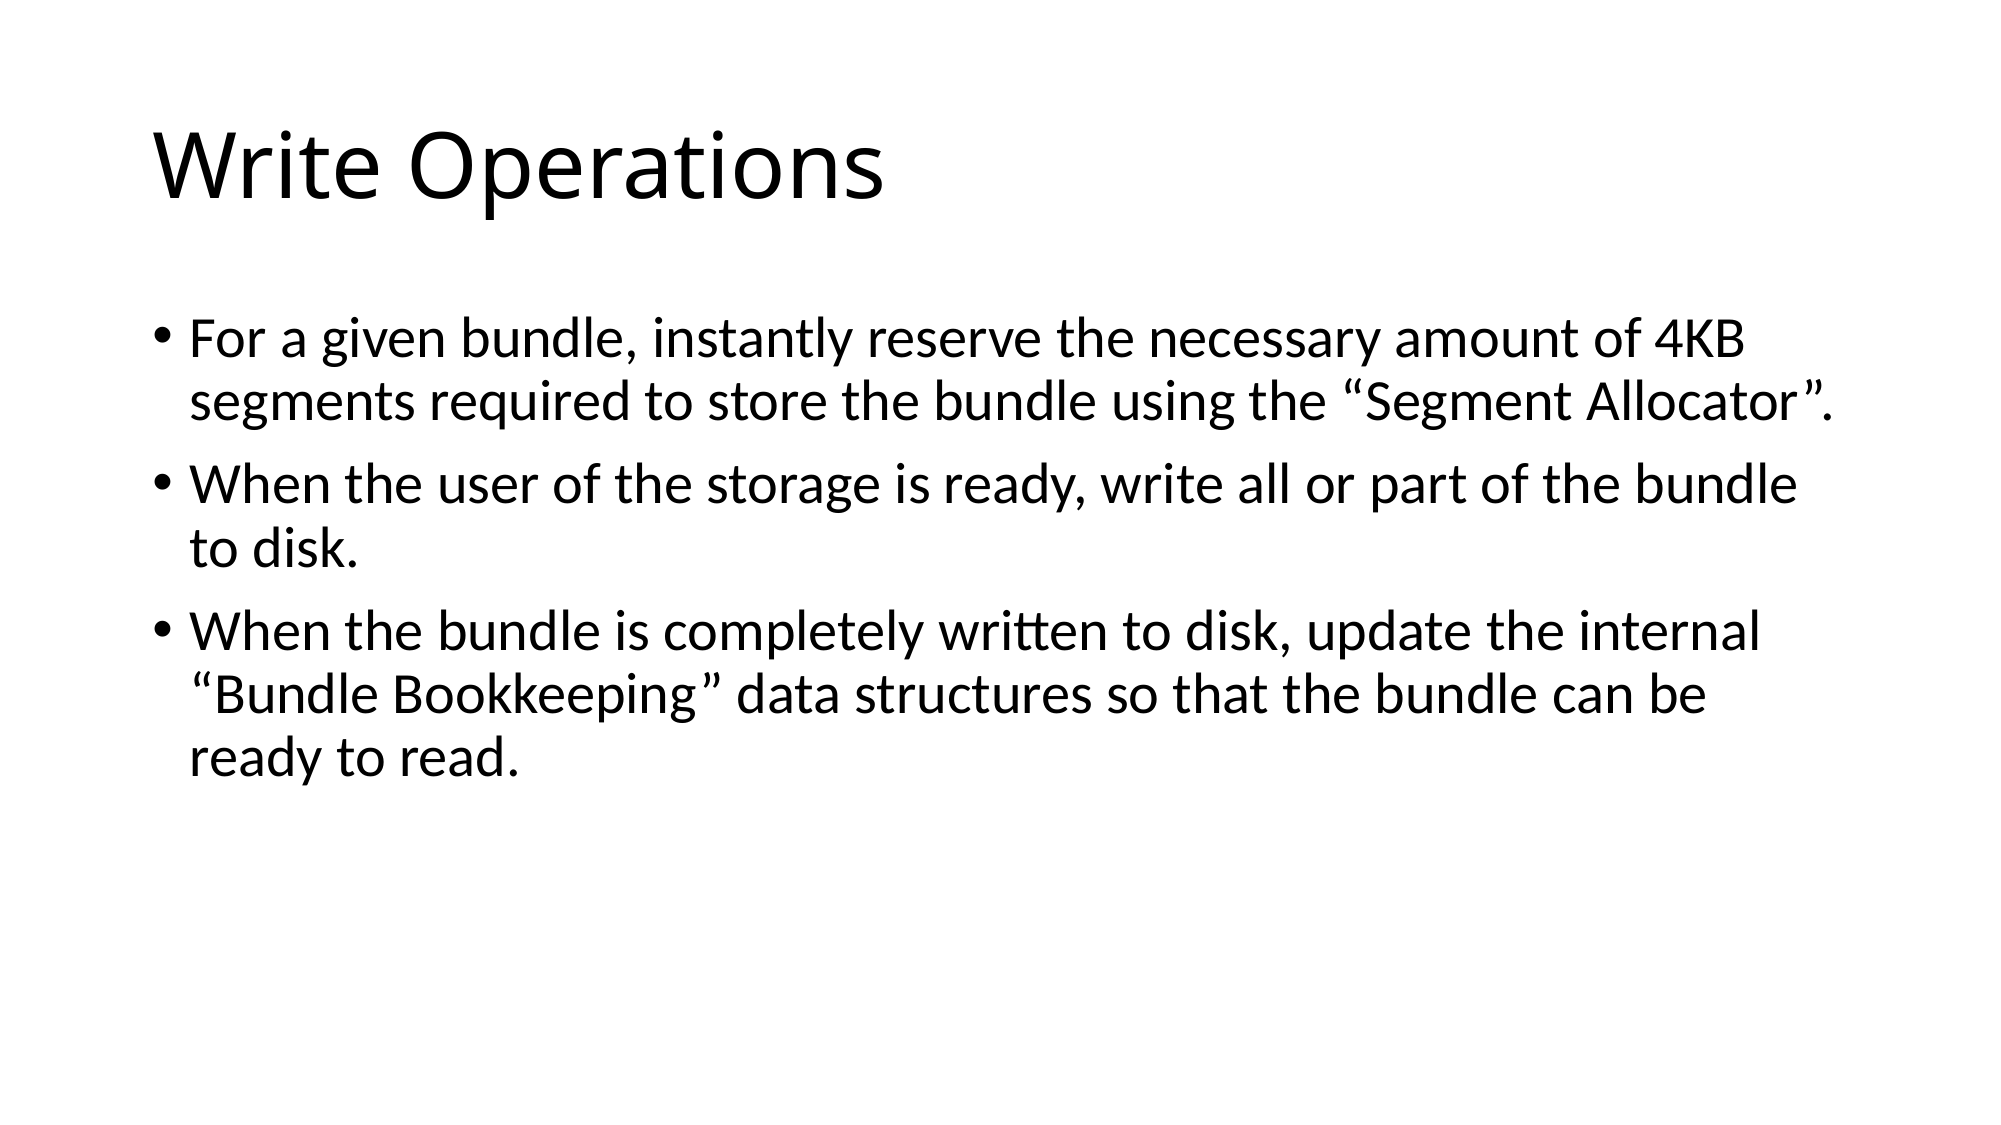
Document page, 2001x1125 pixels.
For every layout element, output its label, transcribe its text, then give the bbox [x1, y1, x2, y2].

list For a given bundle, instantly reserve the necessary amount of 4KB segments required to store the bundle using the “Segment Allocator”. When the user of the storage is ready, write all or part of the bundle to disk. When the bundle is completely written to disk, update the internal “Bundle Bookkeeping” data structures so that the bundle can be ready to read. [137, 299, 1863, 1014]
title Write Operations [137, 59, 1863, 278]
